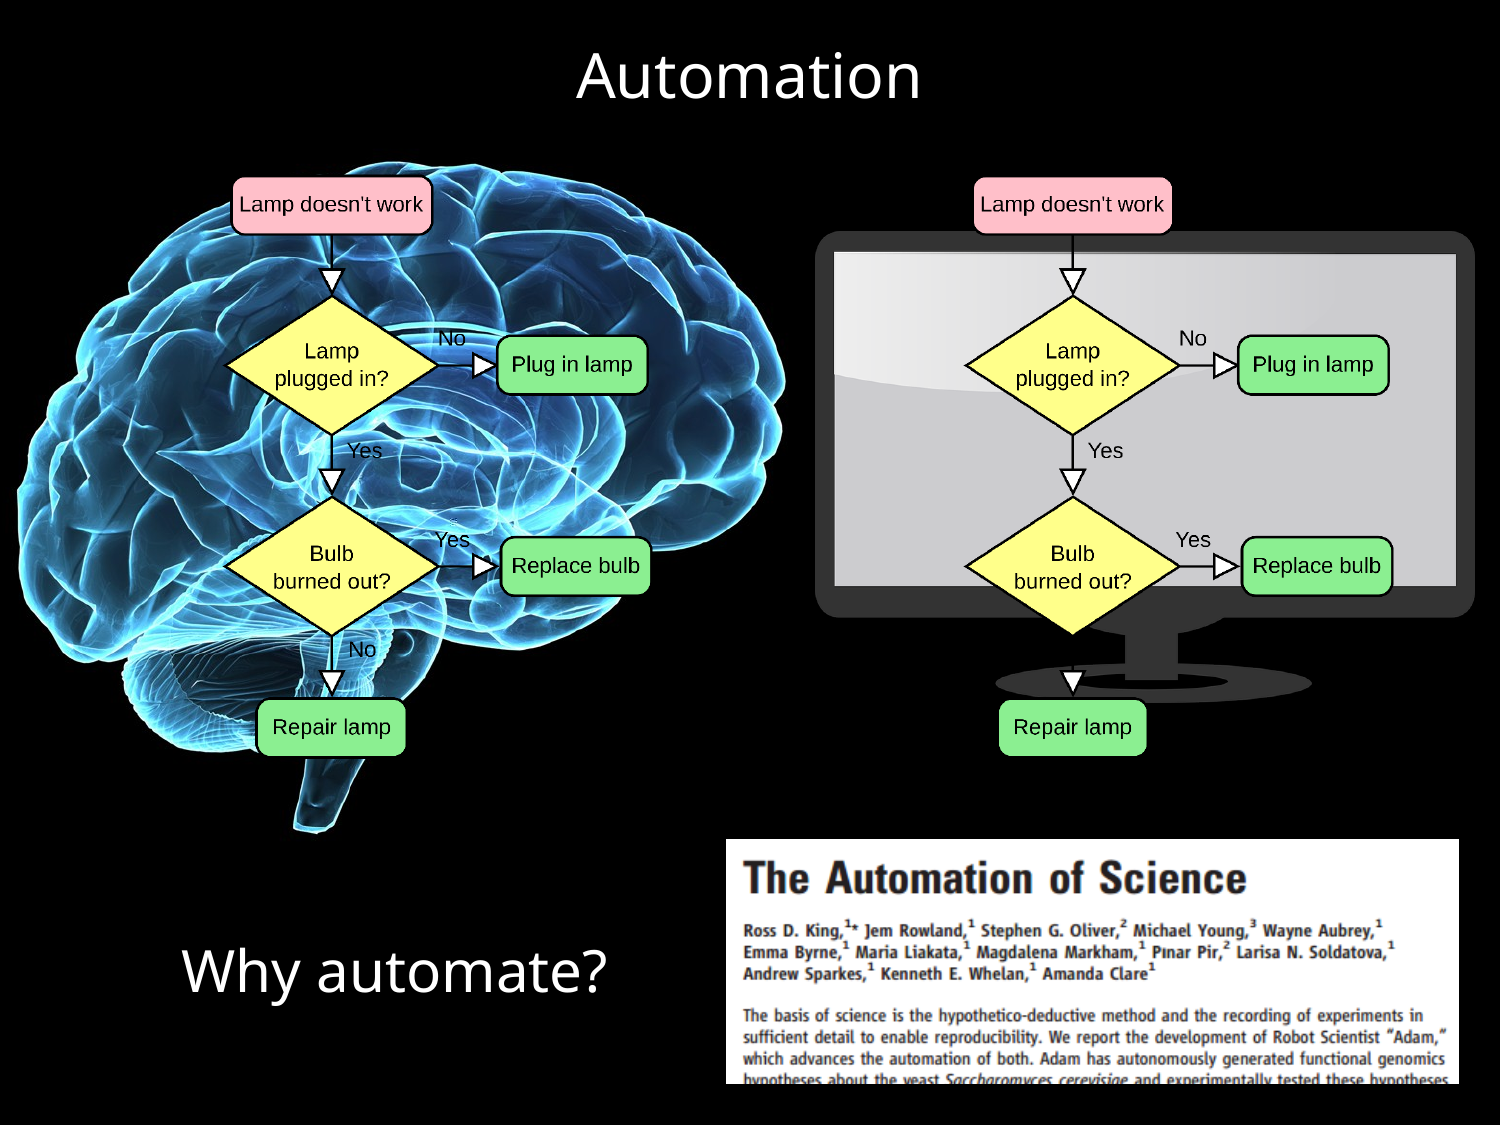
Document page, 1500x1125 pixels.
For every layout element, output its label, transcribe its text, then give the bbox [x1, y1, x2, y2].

text_box Why automate? [130, 926, 659, 1012]
picture [0, 133, 1475, 1085]
text_box Automation [0, 37, 1500, 125]
